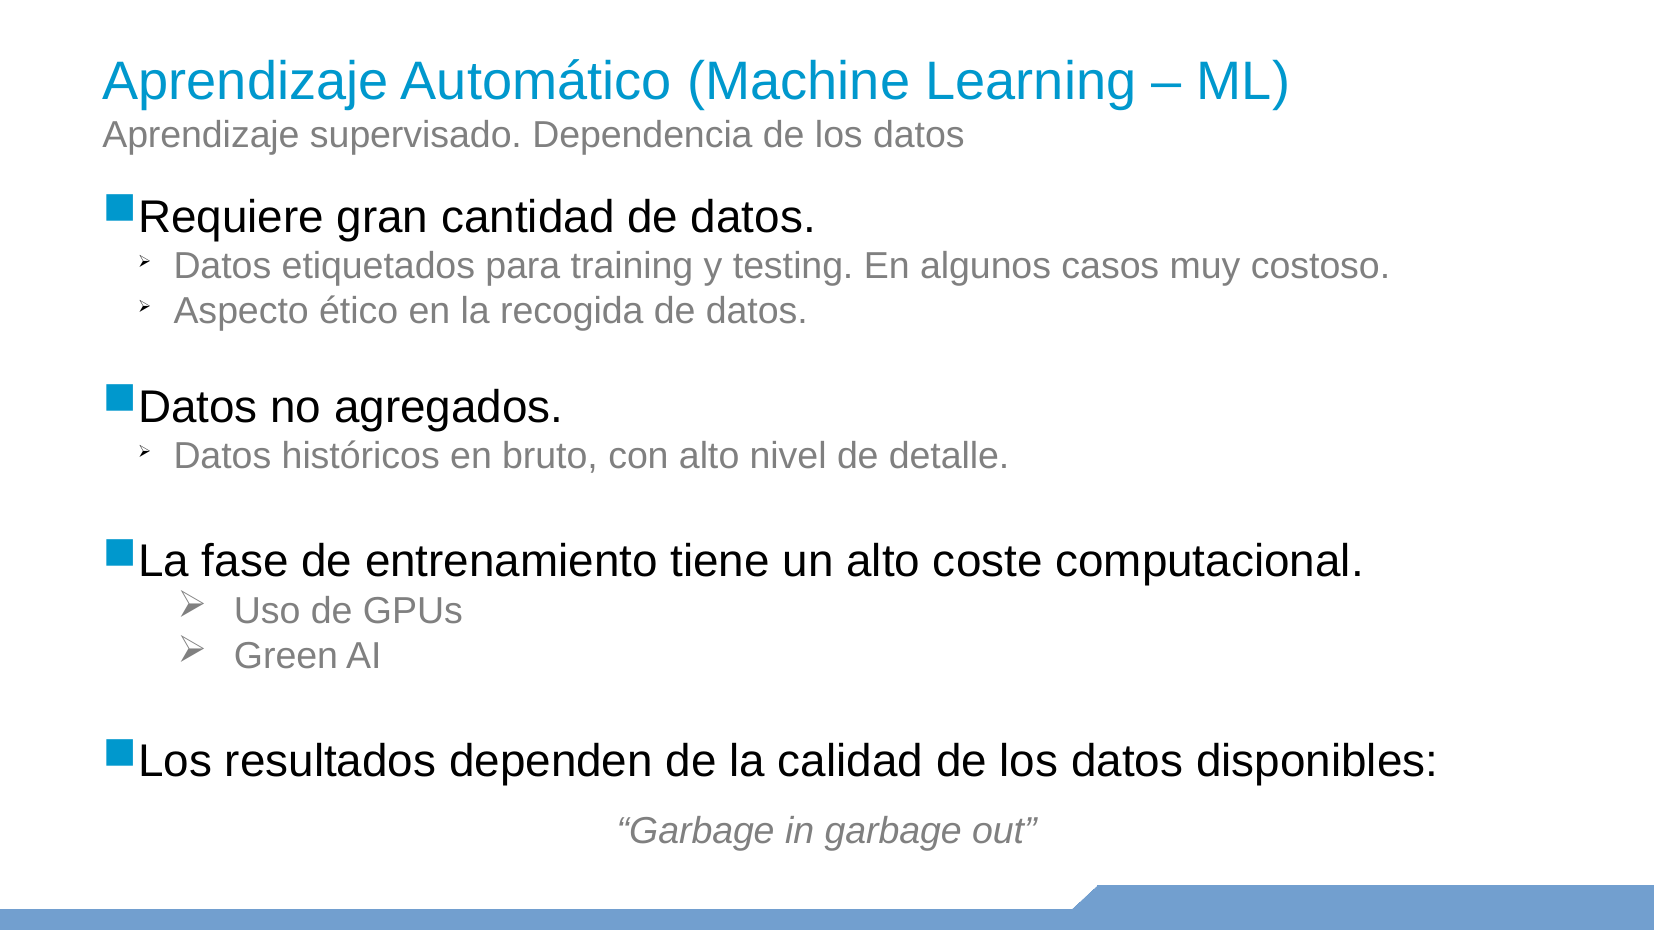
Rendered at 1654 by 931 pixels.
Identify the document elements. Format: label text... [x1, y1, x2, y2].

text_box Requiere gran cantidad de datos. Datos etiquetados para training y testing. En algunos casos muy costoso. Aspecto ético en la recogida de datos. Datos no agregados. Datos históricos en bruto, con alto nivel de detalle. La fase de entrenamiento tiene un alto coste computacional. Uso de GPUs Green AI Los resultados dependen de la calidad de los datos disponibles: “Garbage in garbage out” [87, 178, 1566, 775]
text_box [0, 885, 1654, 931]
text_box Aprendizaje Automático (Machine Learning – ML) Aprendizaje supervisado. Dependencia de los datos [87, 38, 1536, 156]
